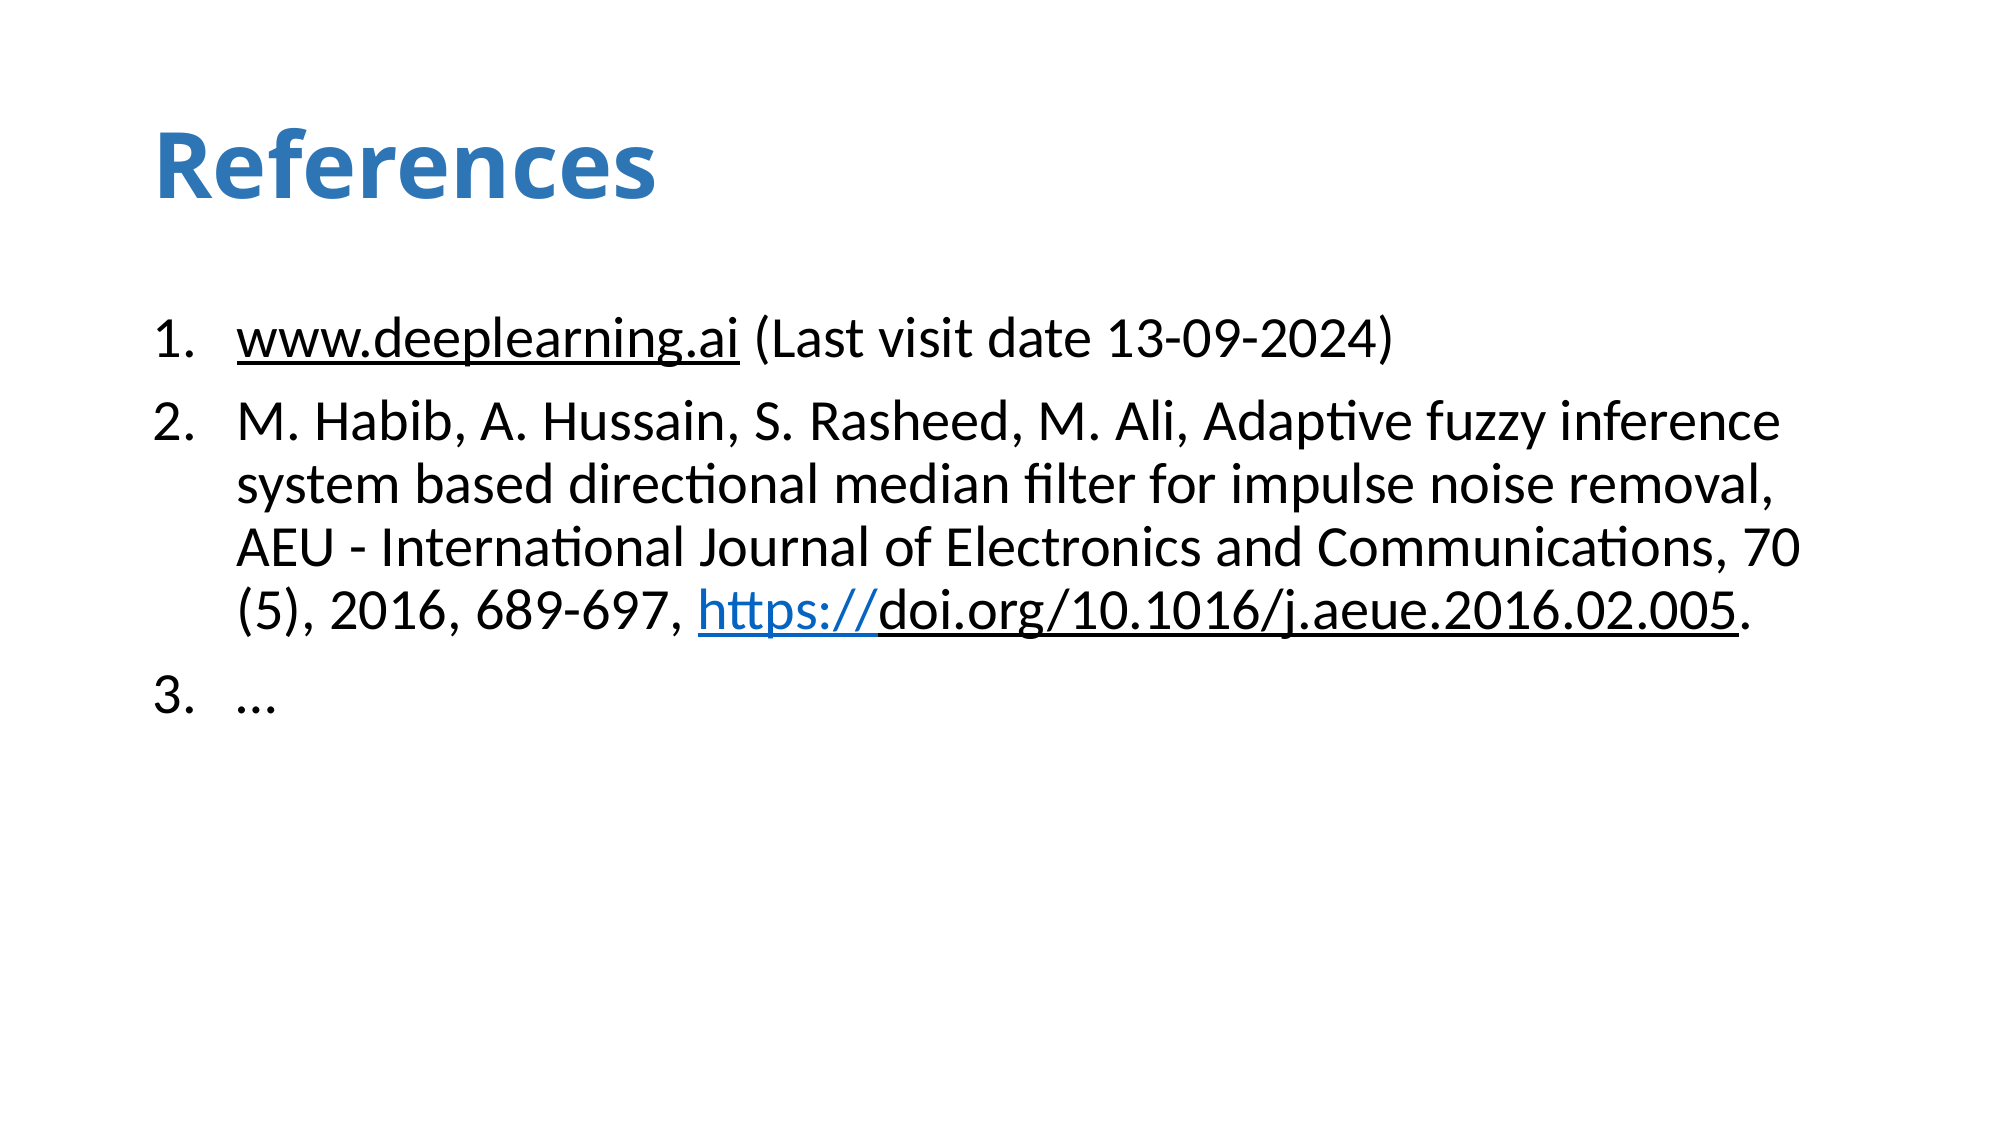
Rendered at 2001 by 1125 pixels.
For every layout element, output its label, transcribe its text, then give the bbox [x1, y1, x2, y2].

list www.deeplearning.ai (Last visit date 13-09-2024) M. Habib, A. Hussain, S. Rasheed, M. Ali, Adaptive fuzzy inference system based directional median filter for impulse noise removal, AEU - International Journal of Electronics and Communications, 70 (5), 2016, 689-697, https://doi.org/10.1016/j.aeue.2016.02.005. … [137, 299, 1863, 1014]
title References [137, 59, 1863, 278]
